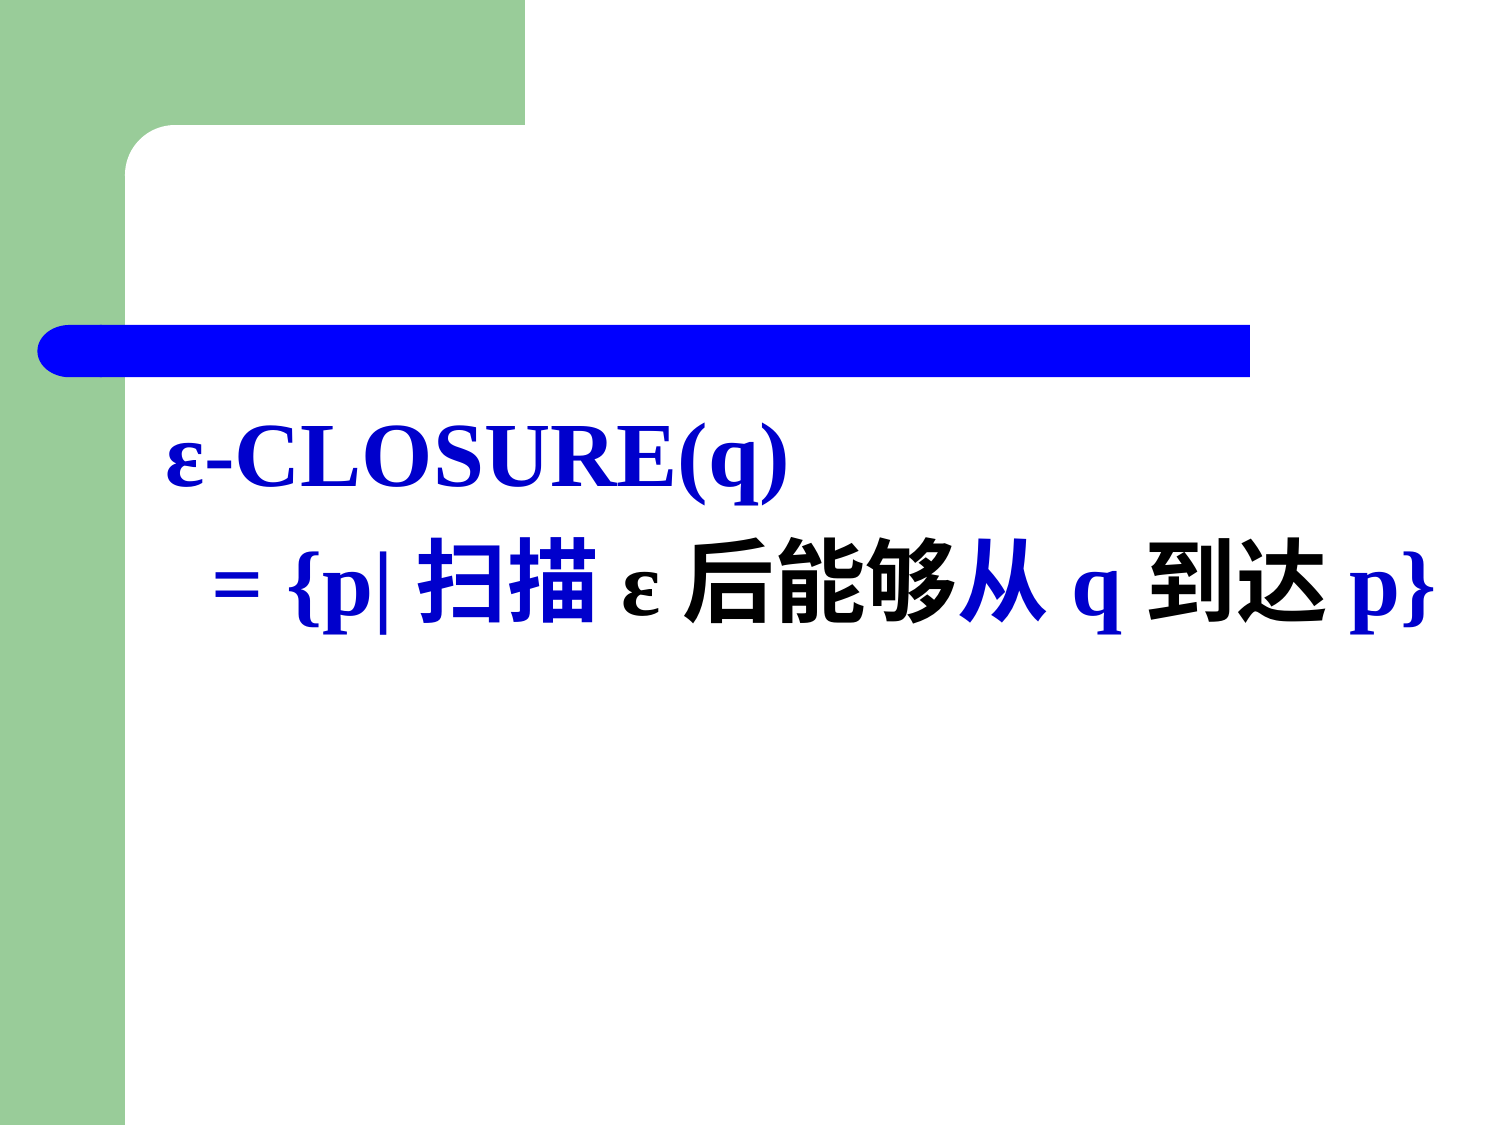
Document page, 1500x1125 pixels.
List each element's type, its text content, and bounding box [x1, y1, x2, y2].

list ε-CLOSURE(q) = {p|扫描ε后能够从q到达p} [149, 387, 1463, 1001]
